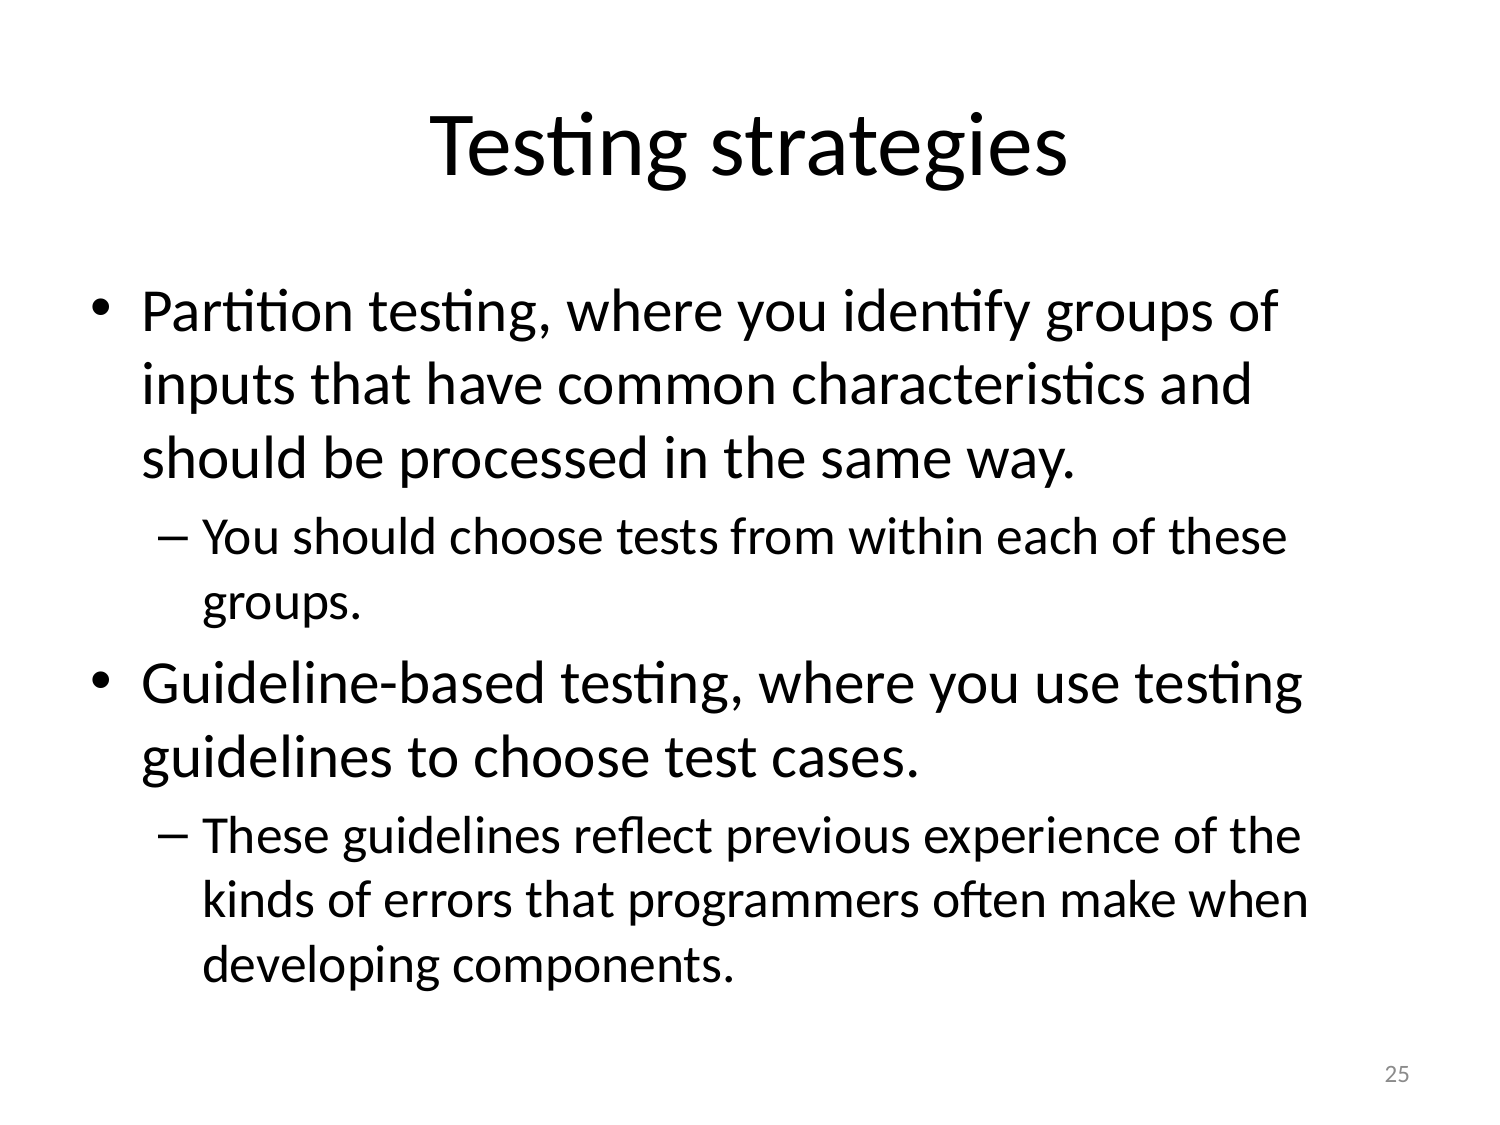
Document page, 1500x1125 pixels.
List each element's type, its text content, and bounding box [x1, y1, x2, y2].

title Testing strategies [75, 45, 1425, 233]
slide_number 25 [1074, 1042, 1425, 1103]
list Partition testing, where you identify groups of inputs that have common characteristics and should be processed in the same way. You should choose tests from within each of these groups. Guideline-based testing, where you use testing guidelines to choose test cases. These guidelines reflect previous experience of the kinds of errors that programmers often make when developing components. [75, 262, 1425, 1005]
